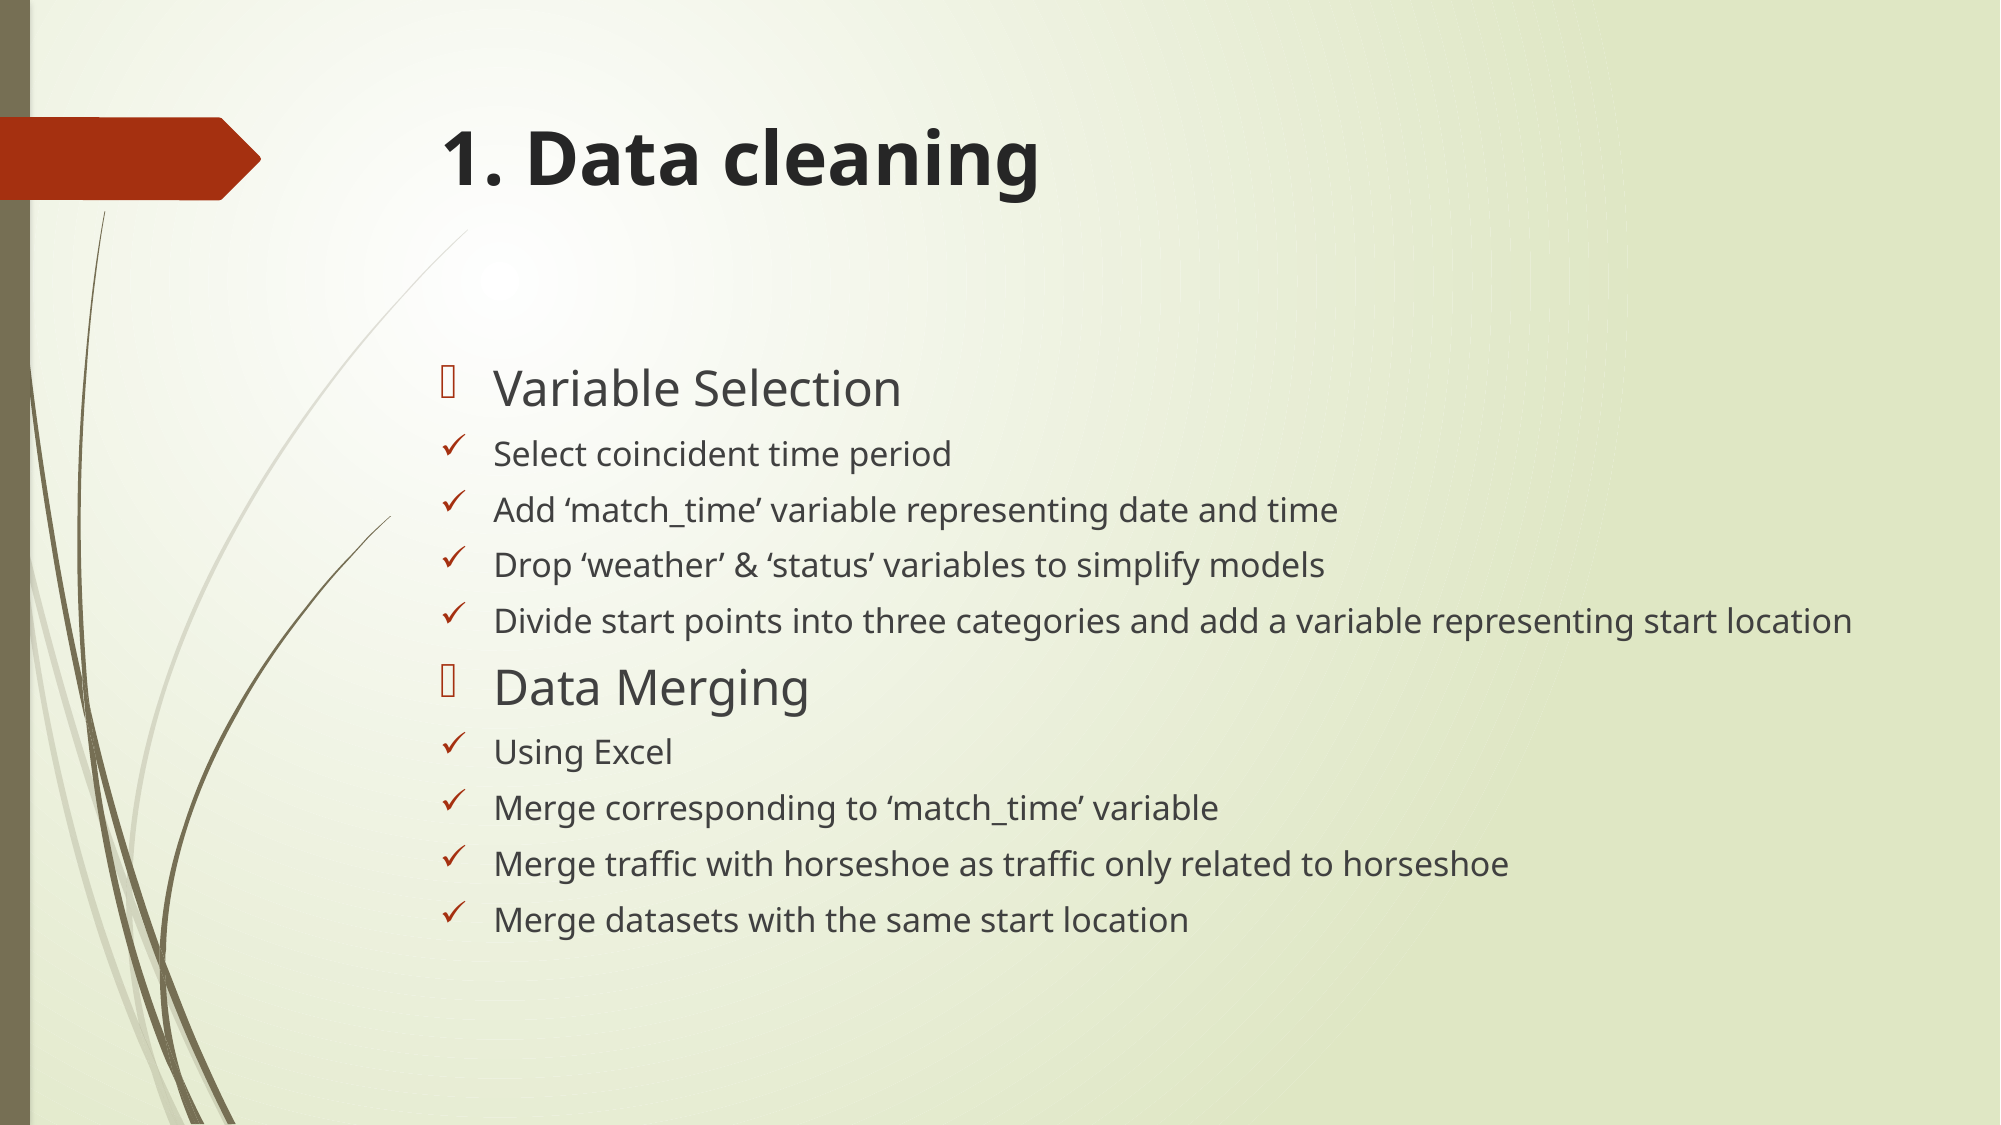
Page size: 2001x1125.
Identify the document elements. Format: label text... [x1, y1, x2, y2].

title 1. Data cleaning [425, 102, 1888, 313]
list Variable Selection Select coincident time period Add ‘match_time’ variable representing date and time Drop ‘weather’ & ‘status’ variables to simplify models Divide start points into three categories and add a variable representing start location Data Merging Using Excel Merge corresponding to ‘match_time’ variable Merge traffic with horseshoe as traffic only related to horseshoe Merge datasets with the same start location [424, 350, 1888, 970]
